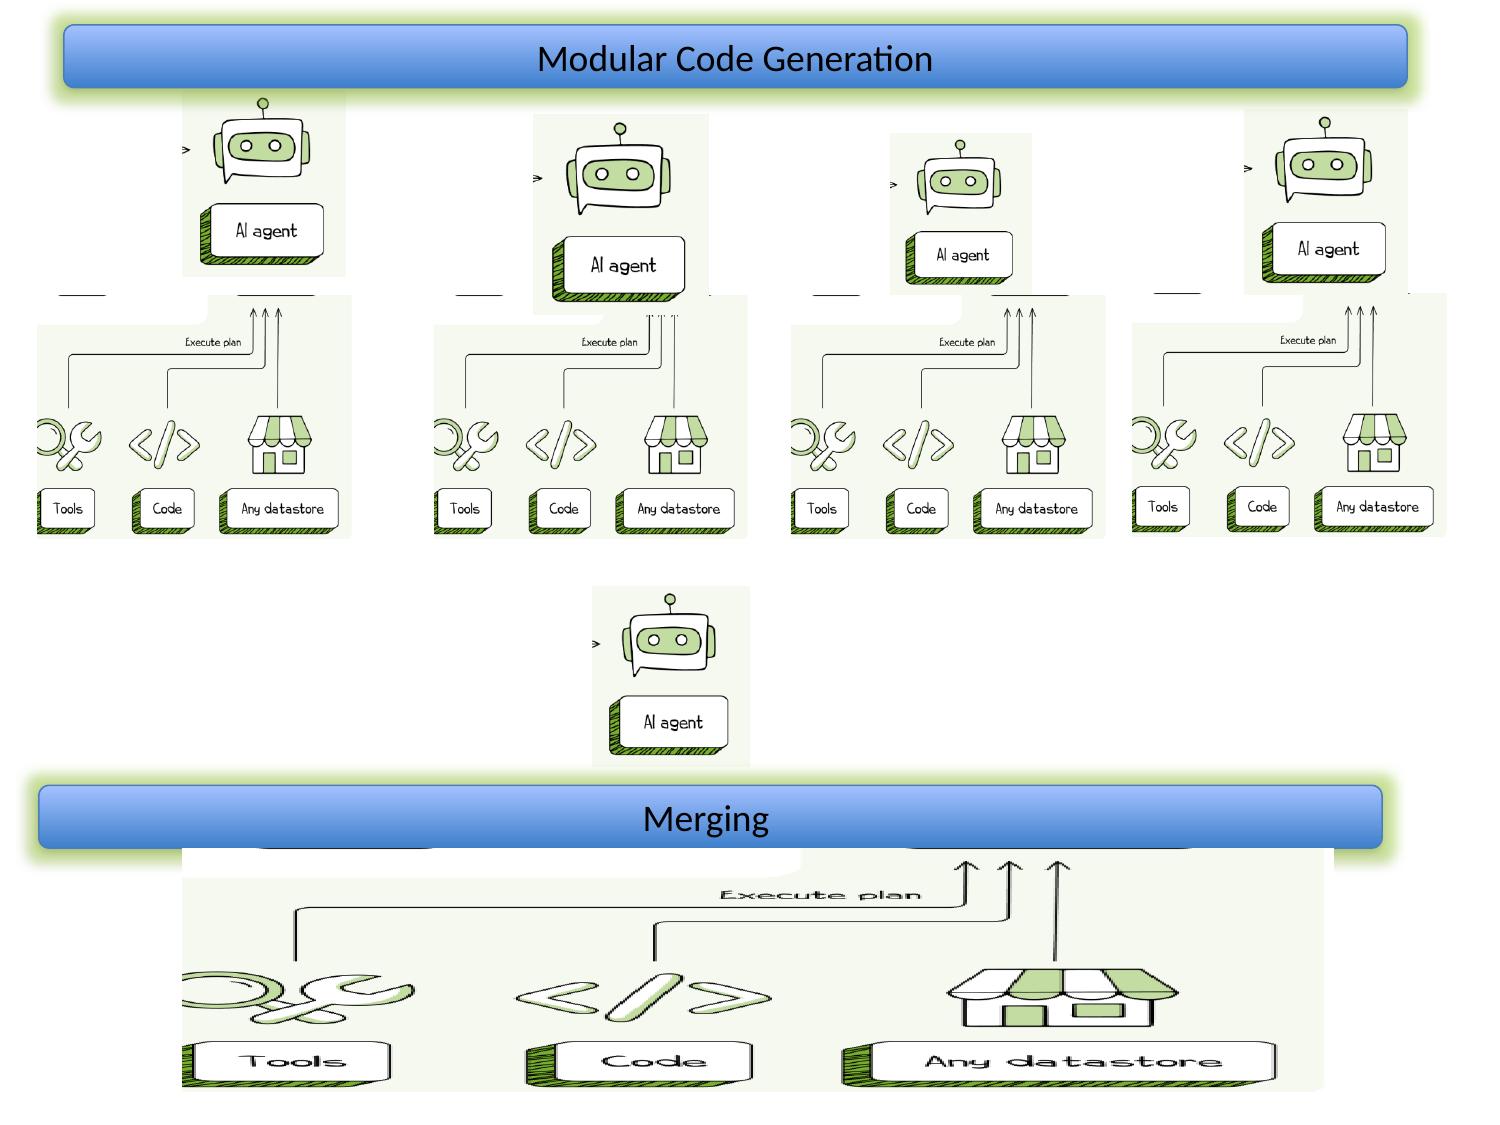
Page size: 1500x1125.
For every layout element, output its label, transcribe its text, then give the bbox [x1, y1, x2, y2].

picture [1131, 108, 1449, 538]
picture [182, 847, 1335, 1092]
picture [591, 586, 751, 767]
picture [790, 133, 1108, 539]
text_box Modular Code Generation [63, 24, 1408, 89]
picture [433, 114, 751, 539]
picture [182, 90, 347, 277]
text_box Merging [38, 784, 1383, 849]
picture [37, 294, 354, 539]
